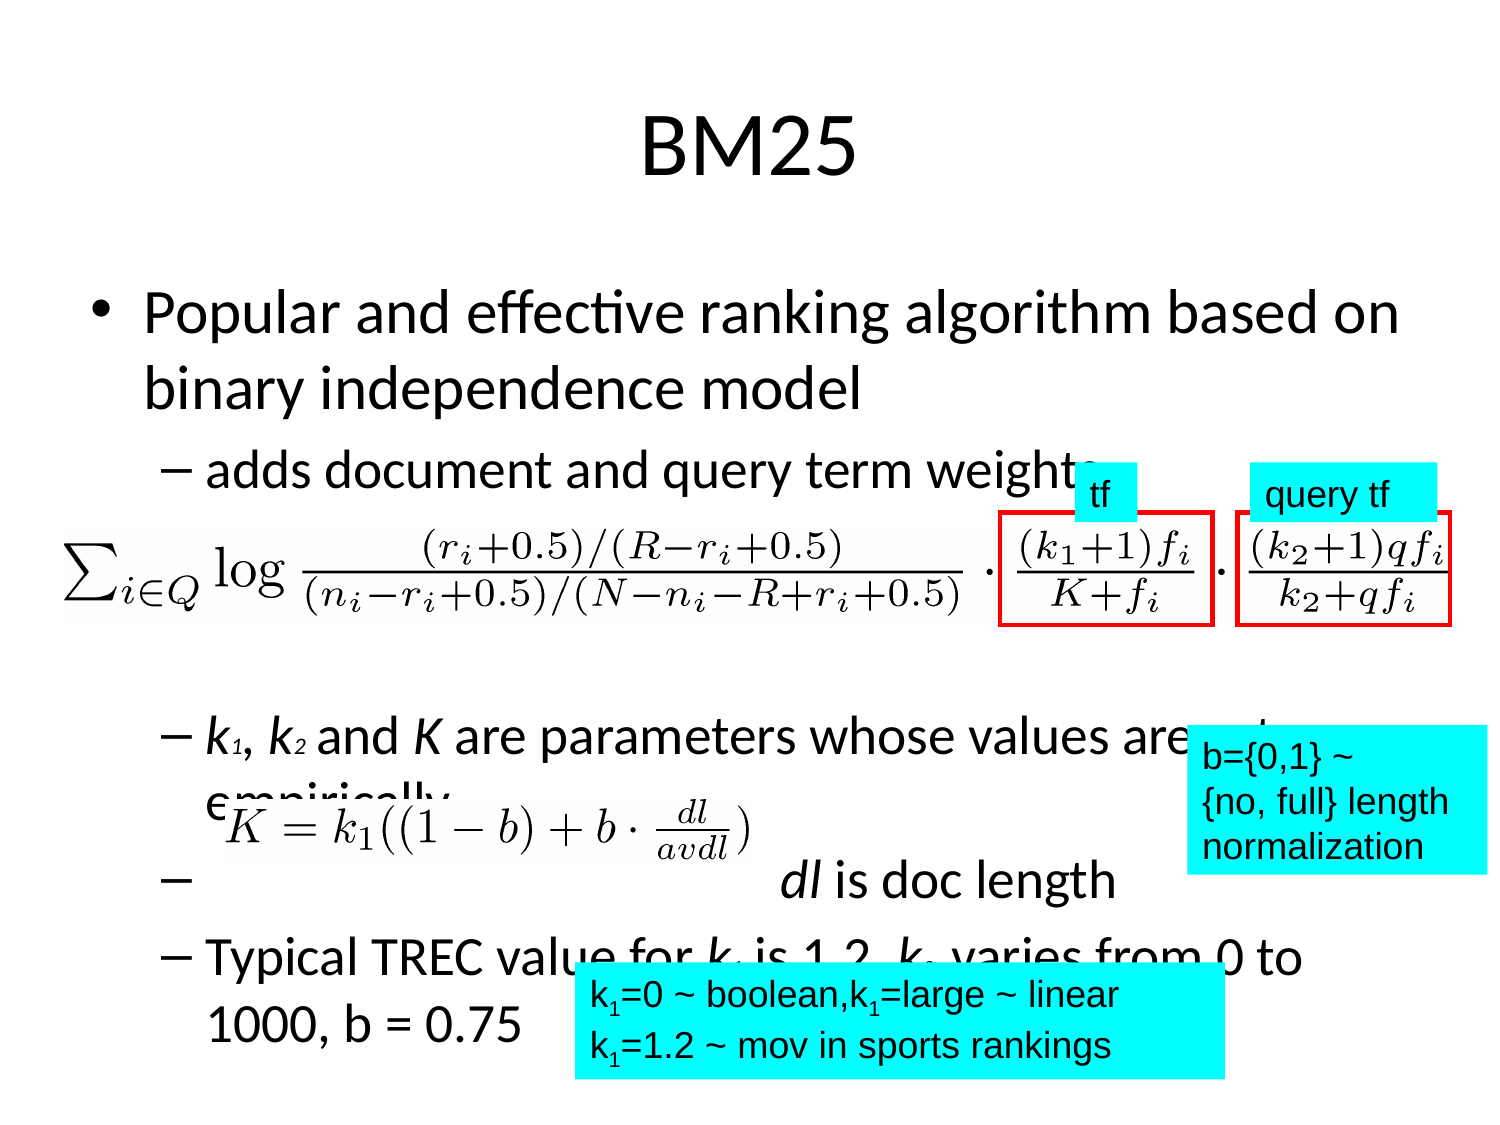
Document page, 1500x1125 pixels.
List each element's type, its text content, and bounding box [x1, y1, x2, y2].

picture [224, 799, 754, 863]
list Popular and effective ranking algorithm based on binary independence model adds document and query term weights k1, k2 and K are parameters whose values are set empirically dl is doc length Typical TREC value for k1 is 1.2, k2 varies from 0 to 1000, b = 0.75 [74, 262, 1426, 523]
picture [1213, 524, 1237, 621]
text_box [1237, 462, 1451, 626]
list Popular and effective ranking algorithm based on binary independence model adds document and query term weights k1, k2 and K are parameters whose values are set empirically dl is doc length Typical TREC value for k1 is 1.2, k2 varies from 0 to 1000, b = 0.75 [74, 630, 1426, 1063]
text_box b={0,1} ~ {no, full} length normalization [1187, 724, 1488, 875]
picture [62, 524, 999, 621]
text_box k1=0 ~ boolean,k1=large ~ linear k1=1.2 ~ mov in sports rankings [575, 962, 1225, 1080]
title BM25 [74, 44, 1426, 233]
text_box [999, 462, 1213, 626]
